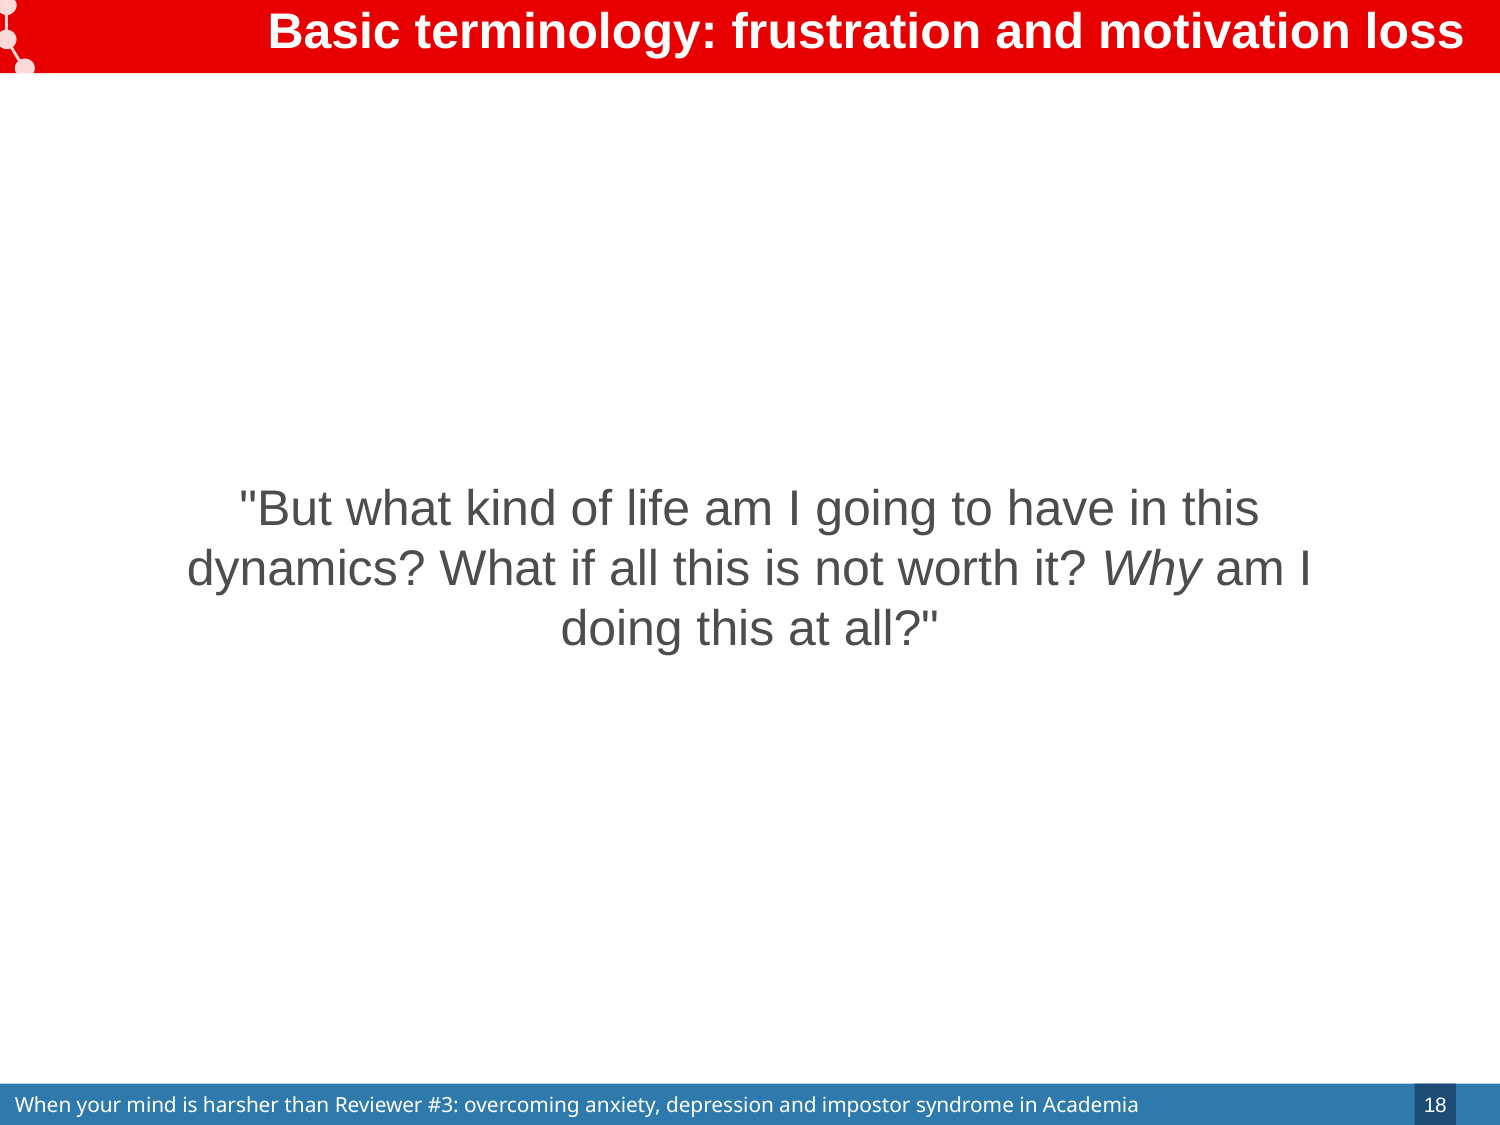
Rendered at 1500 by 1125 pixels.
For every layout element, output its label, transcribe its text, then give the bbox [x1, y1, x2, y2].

slide_number 18 [1414, 1083, 1457, 1125]
list "But what kind of life am I going to have in this dynamics? What if all this is not worth it? Why am I doing this at all?" [112, 118, 1388, 1038]
title Basic terminology: frustration and motivation loss [205, 33, 1482, 85]
